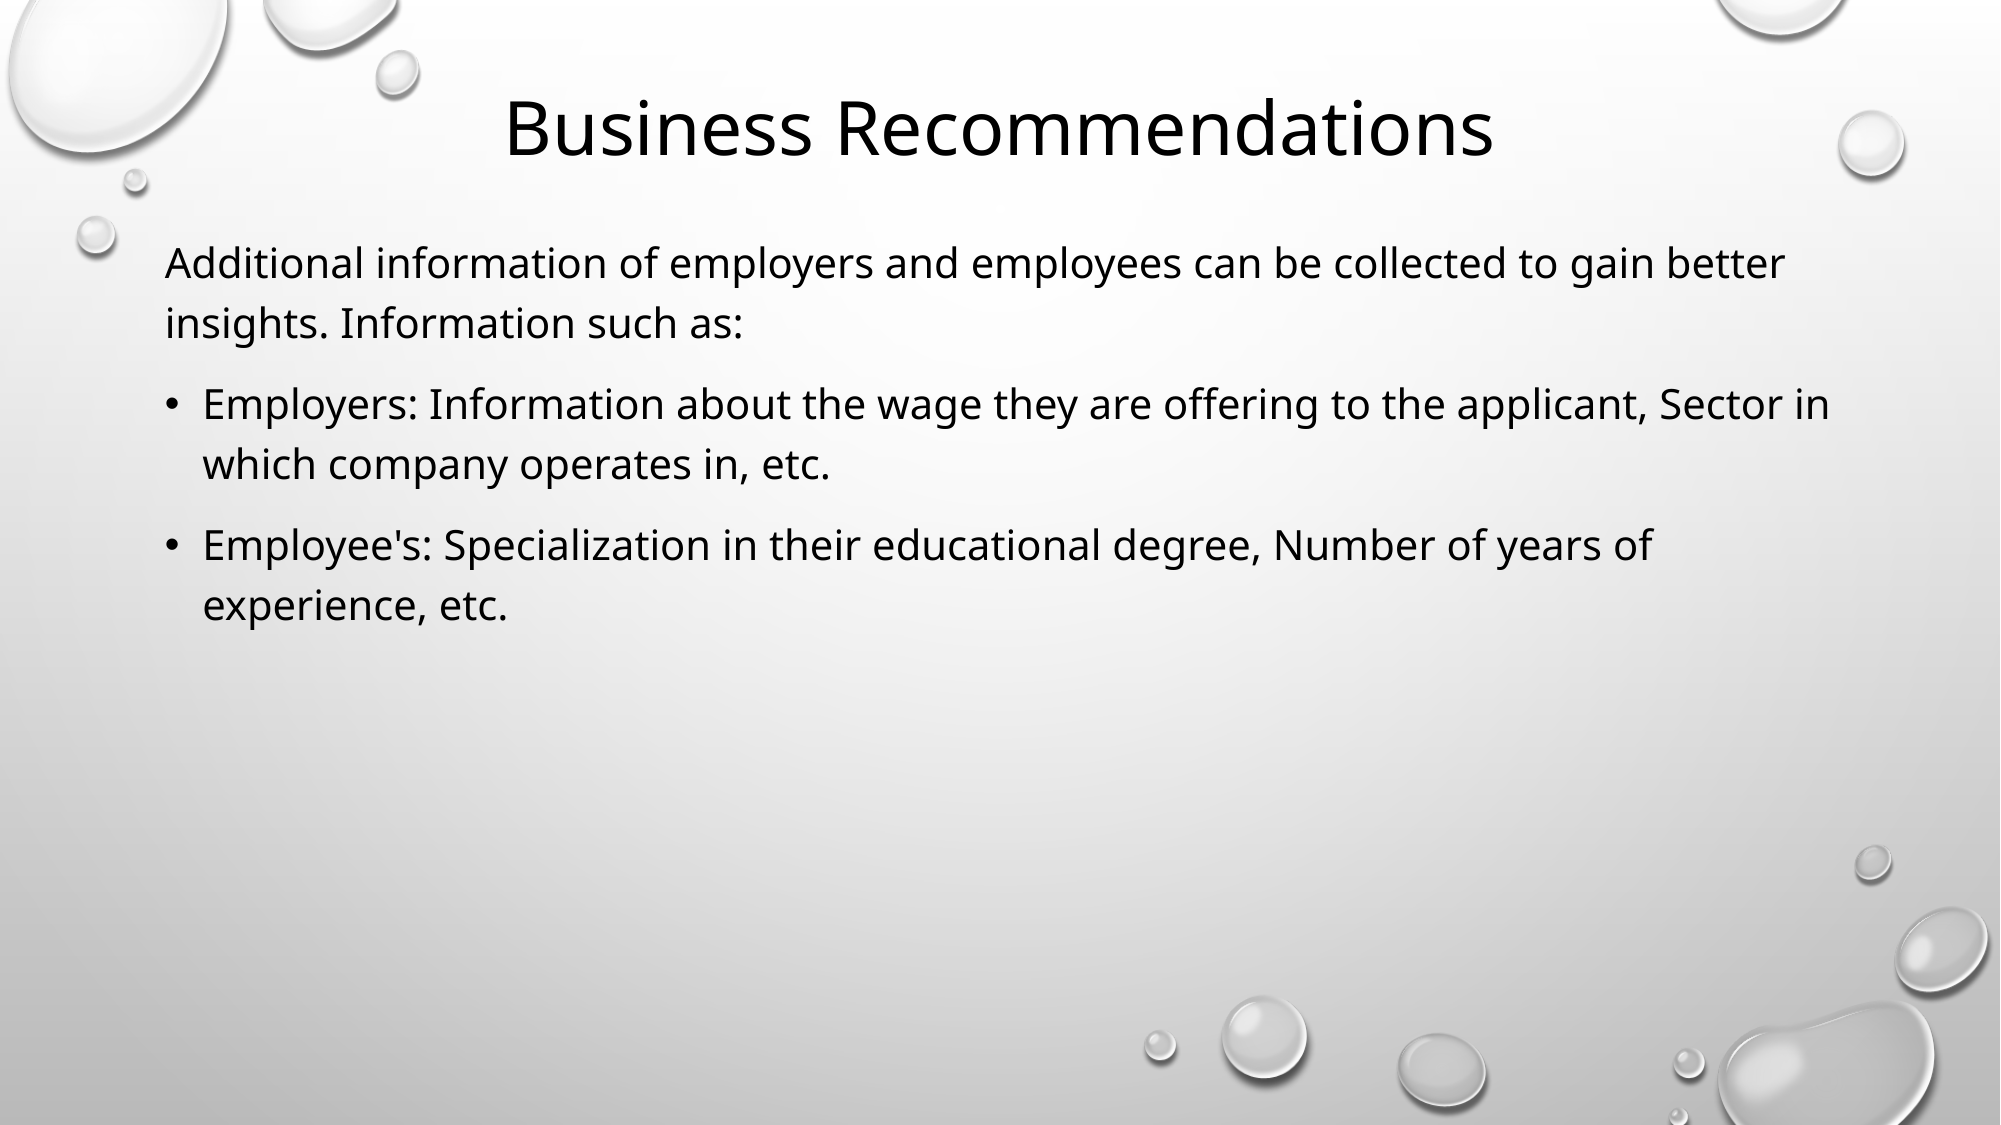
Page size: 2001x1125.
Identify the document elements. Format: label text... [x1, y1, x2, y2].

list Additional information of employers and employees can be collected to gain better insights. Information such as: Employers: Information about the wage they are offering to the applicant, Sector in which company operates in, etc. Employee's: Specialization in their educational degree, Number of years of experience, etc. [149, 219, 1850, 950]
picture [0, 0, 2000, 1125]
title Business Recommendations [149, 0, 1850, 219]
